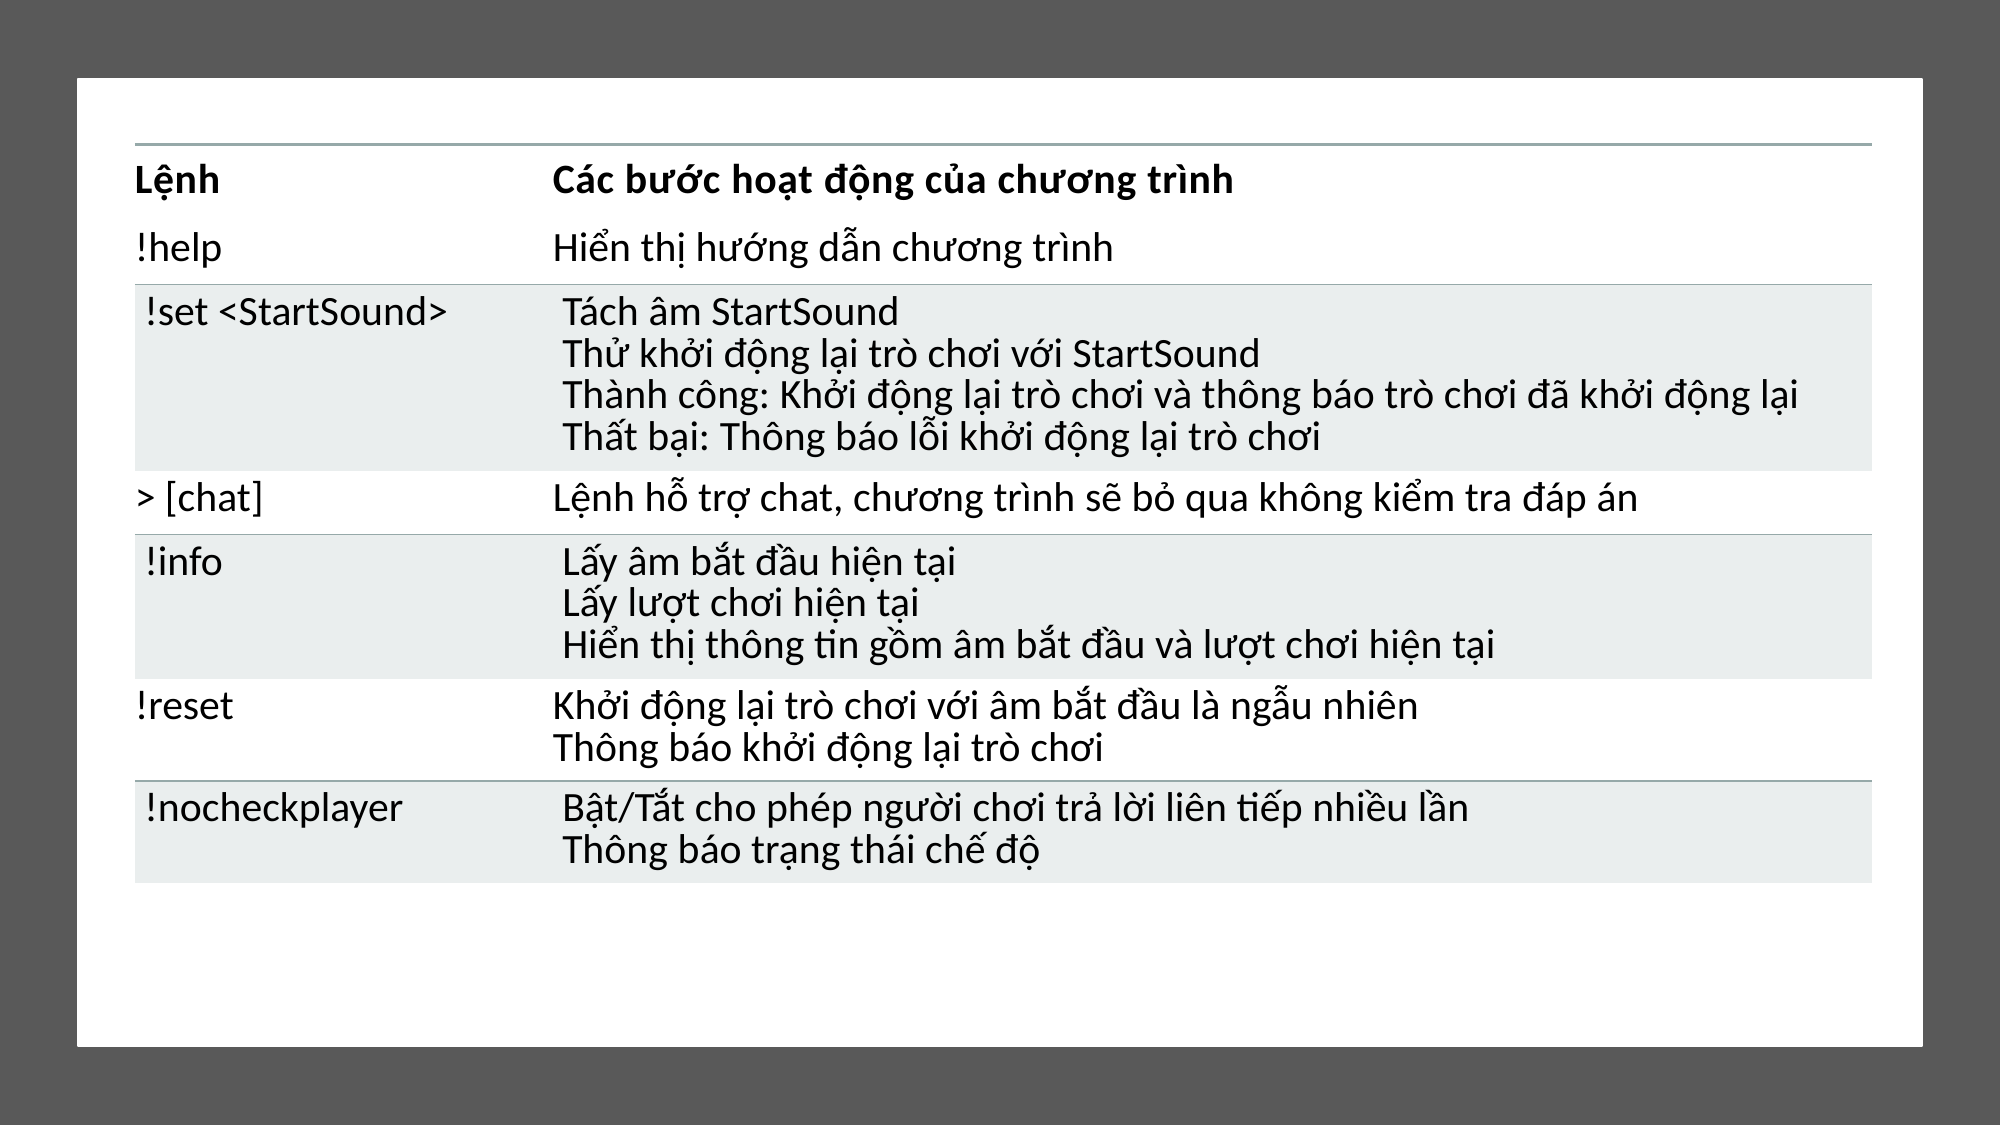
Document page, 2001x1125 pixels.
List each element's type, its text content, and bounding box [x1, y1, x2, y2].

text_box [0, 0, 2000, 1125]
table_cell Tách âm StartSound Thử khởi động lại trò chơi với StartSound Thành công: Khởi động lại trò chơi và thông báo trò chơi đã khởi động lại Thất bại: Thông báo lỗi khởi động lại trò chơi [553, 285, 1872, 471]
table_cell !nocheckplayer [135, 782, 553, 883]
table_cell Lệnh hỗ trợ chat, chương trình sẽ bỏ qua không kiểm tra đáp án [553, 471, 1872, 534]
table_cell Hiển thị hướng dẫn chương trình [553, 221, 1872, 284]
table_cell Lấy âm bắt đầu hiện tại Lấy lượt chơi hiện tại Hiển thị thông tin gồm âm bắt đầu và lượt chơi hiện tại [553, 535, 1872, 679]
table_cell > [chat] [135, 471, 553, 534]
table_header Các bước hoạt động của chương trình [553, 146, 1872, 221]
table_cell Bật/Tắt cho phép người chơi trả lời liên tiếp nhiều lần Thông báo trạng thái chế độ [553, 782, 1872, 883]
table_header Lệnh [135, 146, 553, 221]
table_cell !help [135, 221, 553, 284]
table_cell Khởi động lại trò chơi với âm bắt đầu là ngẫu nhiên Thông báo khởi động lại trò chơi [553, 679, 1872, 780]
table_cell !set <StartSound> [135, 285, 553, 471]
text_box [77, 78, 1923, 1047]
table_cell !info [135, 535, 553, 679]
table_cell !reset [135, 679, 553, 780]
